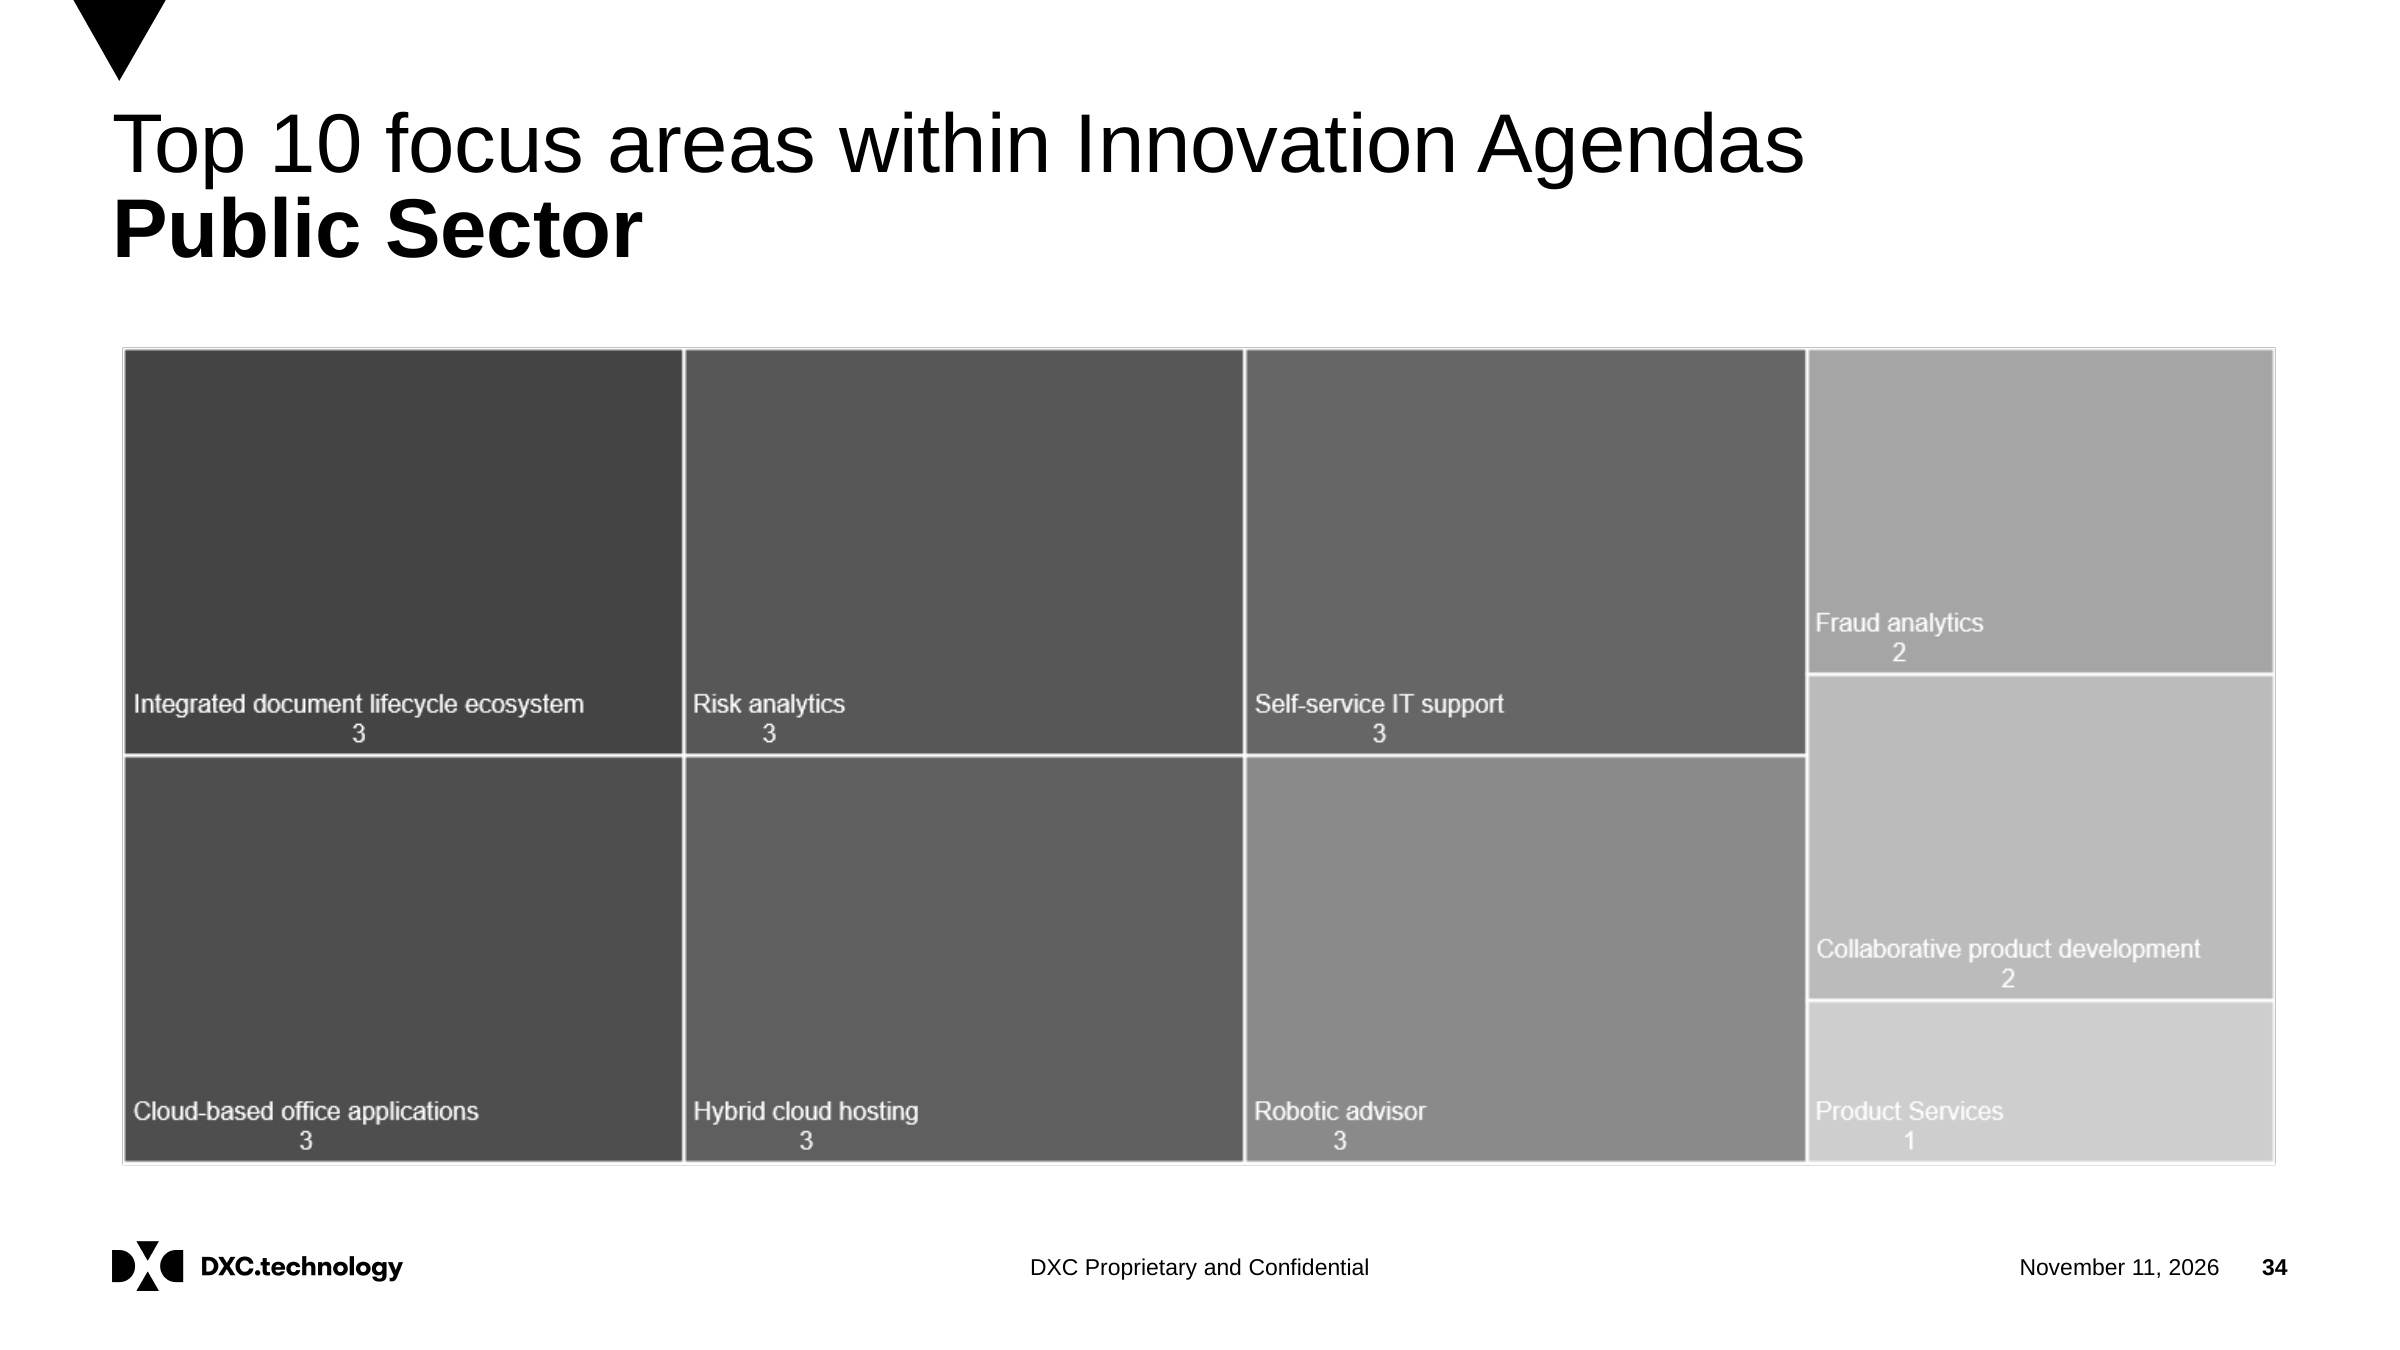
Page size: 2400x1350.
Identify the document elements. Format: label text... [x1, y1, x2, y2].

picture [112, 337, 2288, 1178]
title Top 10 focus areas within Innovation Agendas Public Sector [112, 104, 2288, 337]
